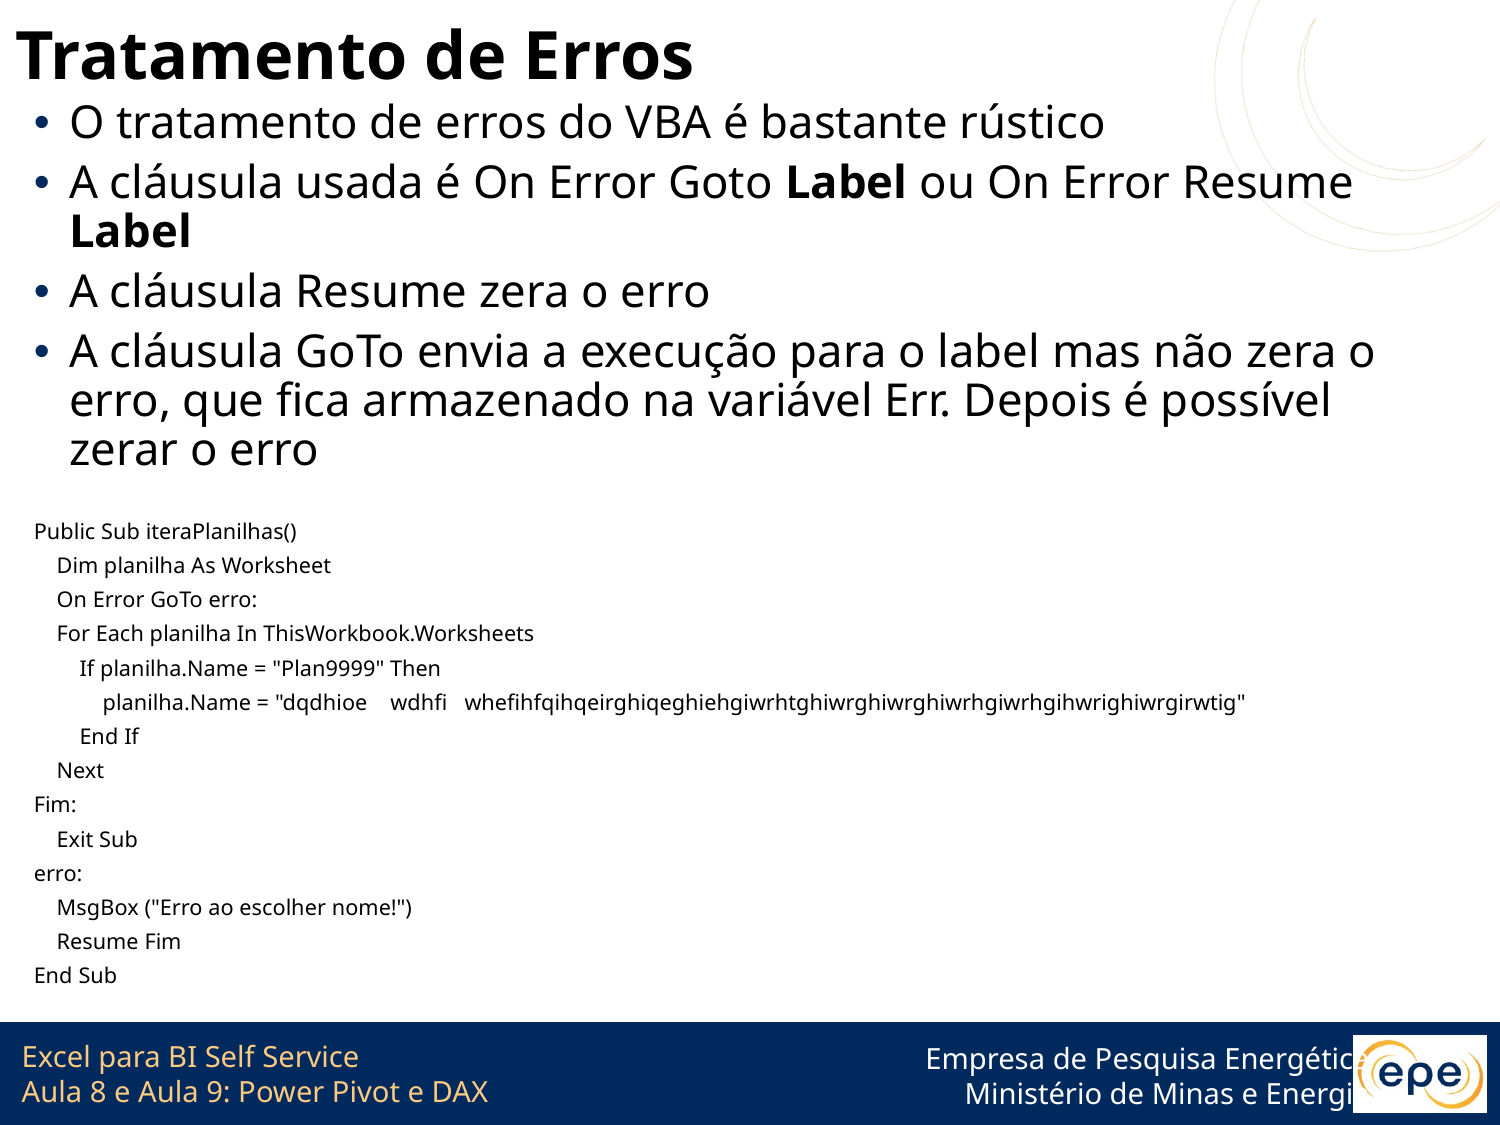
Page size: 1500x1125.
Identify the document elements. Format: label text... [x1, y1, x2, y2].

title Tratamento de Erros [0, 3, 1459, 113]
picture [1353, 1035, 1487, 1113]
list O tratamento de erros do VBA é bastante rústico A cláusula usada é On Error Goto Label ou On Error Resume Label A cláusula Resume zera o erro A cláusula GoTo envia a execução para o label mas não zera o erro, que fica armazenado na variável Err. Depois é possível zerar o erro Public Sub iteraPlanilhas() Dim planilha As Worksheet On Error GoTo erro: For Each planilha In ThisWorkbook.Worksheets If planilha.Name = "Plan9999" Then planilha.Name = "dqdhioe wdhfi whefihfqihqeirghiqeghiehgiwrhtghiwrghiwrghiwrhgiwrhgihwrighiwrgirwtig" End If Next Fim: Exit Sub erro: MsgBox ("Erro ao escolher nome!") Resume Fim End Sub [18, 92, 1459, 1002]
